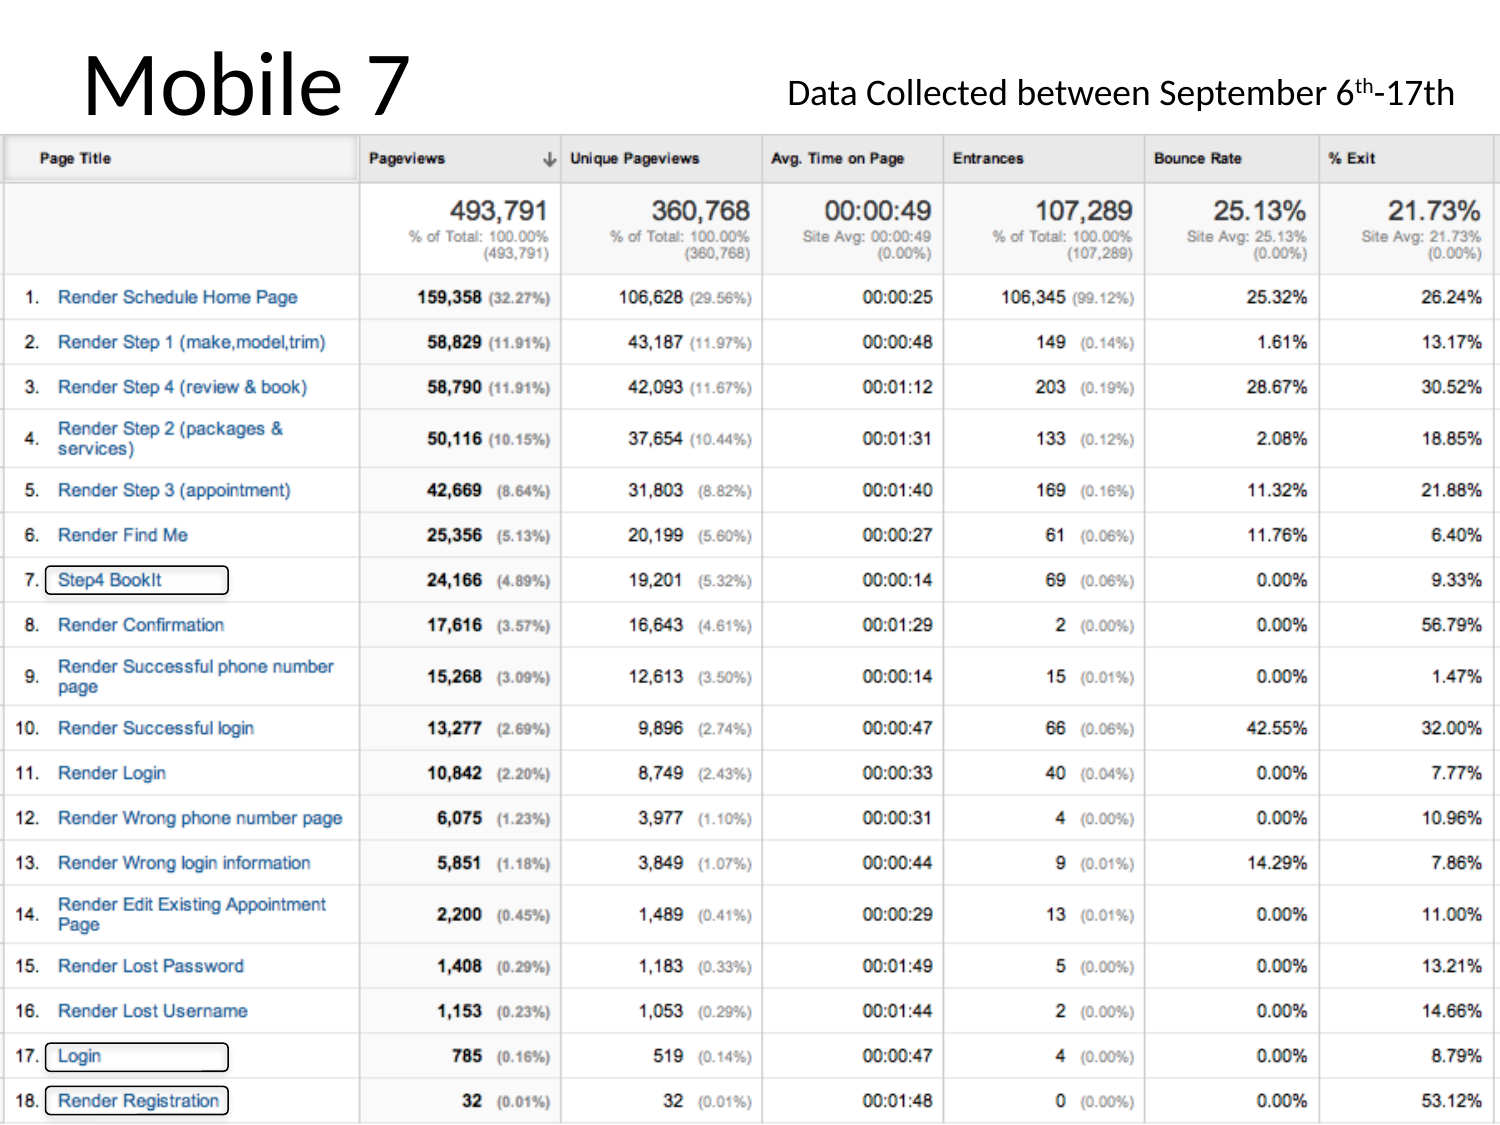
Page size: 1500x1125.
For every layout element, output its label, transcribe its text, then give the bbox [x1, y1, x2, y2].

picture [0, 133, 1500, 1125]
title Mobile 7 [0, 3, 515, 133]
text_box Data Collected between September 6th-17th [772, 60, 1471, 121]
